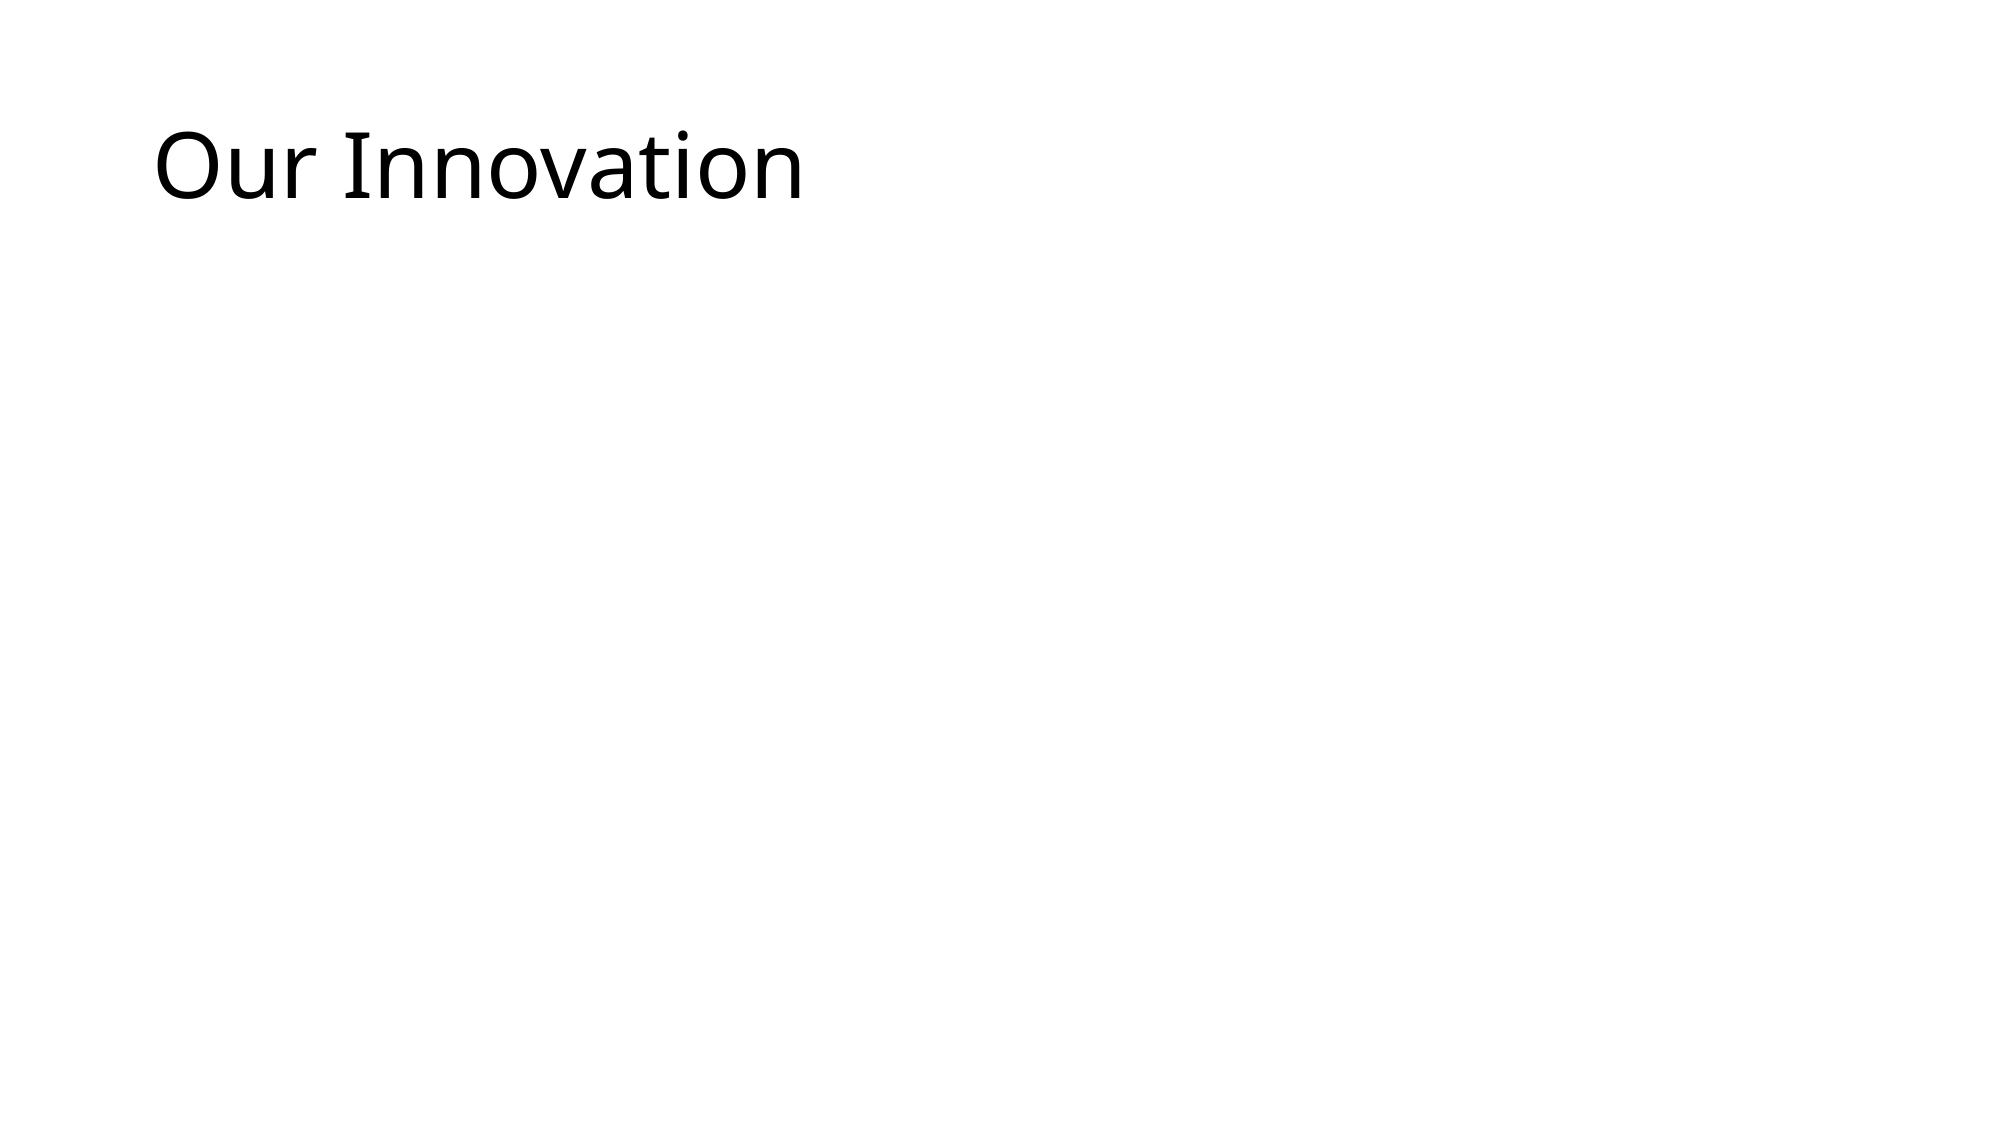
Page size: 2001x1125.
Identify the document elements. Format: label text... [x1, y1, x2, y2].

title Our Innovation [137, 59, 1863, 278]
